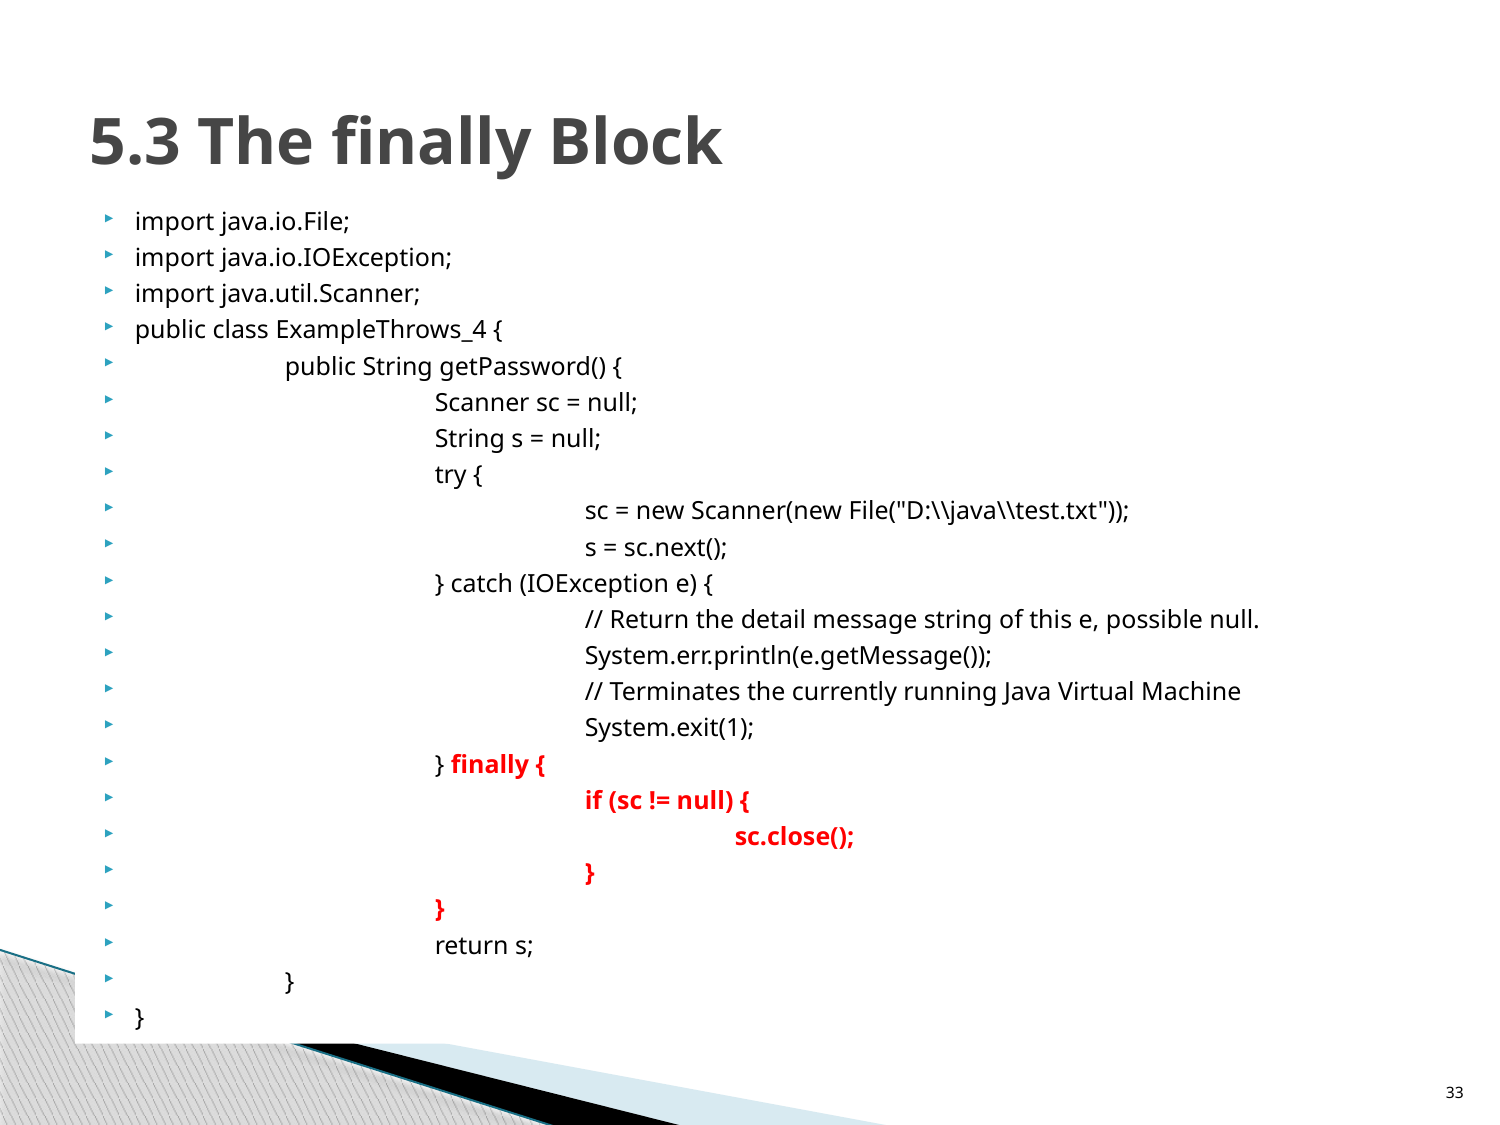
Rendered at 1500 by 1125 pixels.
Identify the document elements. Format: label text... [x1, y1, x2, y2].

slide_number 33 [1418, 1051, 1479, 1112]
list import java.io.File; import java.io.IOException; import java.util.Scanner; public class ExampleThrows_4 { public String getPassword() { Scanner sc = null; String s = null; try { sc = new Scanner(new File("D:\\java\\test.txt")); s = sc.next(); } catch (IOException e) { // Return the detail message string of this e, possible null. System.err.println(e.getMessage()); // Terminates the currently running Java Virtual Machine System.exit(1); } finally { if (sc != null) { sc.close(); } } return s; } } [75, 233, 1425, 1044]
title 5.3 The finally Block [75, 45, 1425, 233]
